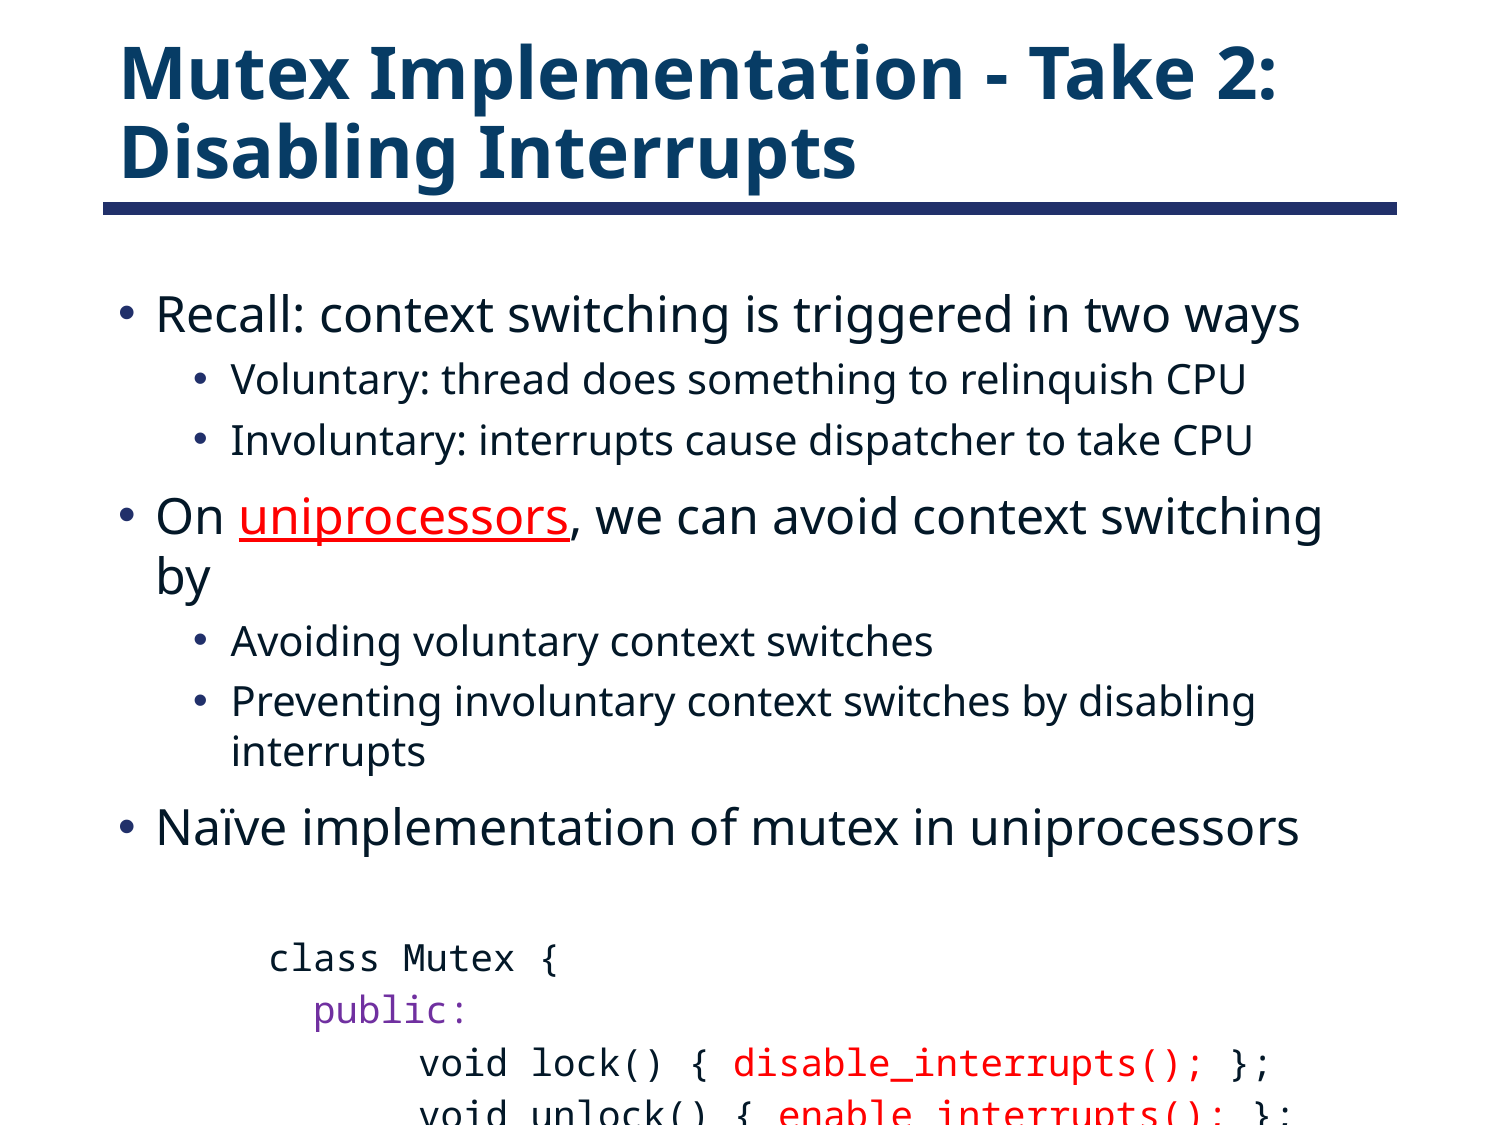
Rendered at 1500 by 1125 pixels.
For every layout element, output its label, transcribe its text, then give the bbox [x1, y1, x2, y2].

list Recall: context switching is triggered in two ways Voluntary: thread does something to relinquish CPU Involuntary: interrupts cause dispatcher to take CPU On uniprocessors, we can avoid context switching by Avoiding voluntary context switches Preventing involuntary context switches by disabling interrupts Naïve implementation of mutex in uniprocessors class Mutex { public: void lock() { disable_interrupts(); }; void unlock() { enable_interrupts(); }; } [103, 275, 1397, 1091]
title Mutex Implementation - Take 2: Disabling Interrupts [103, 34, 1397, 197]
